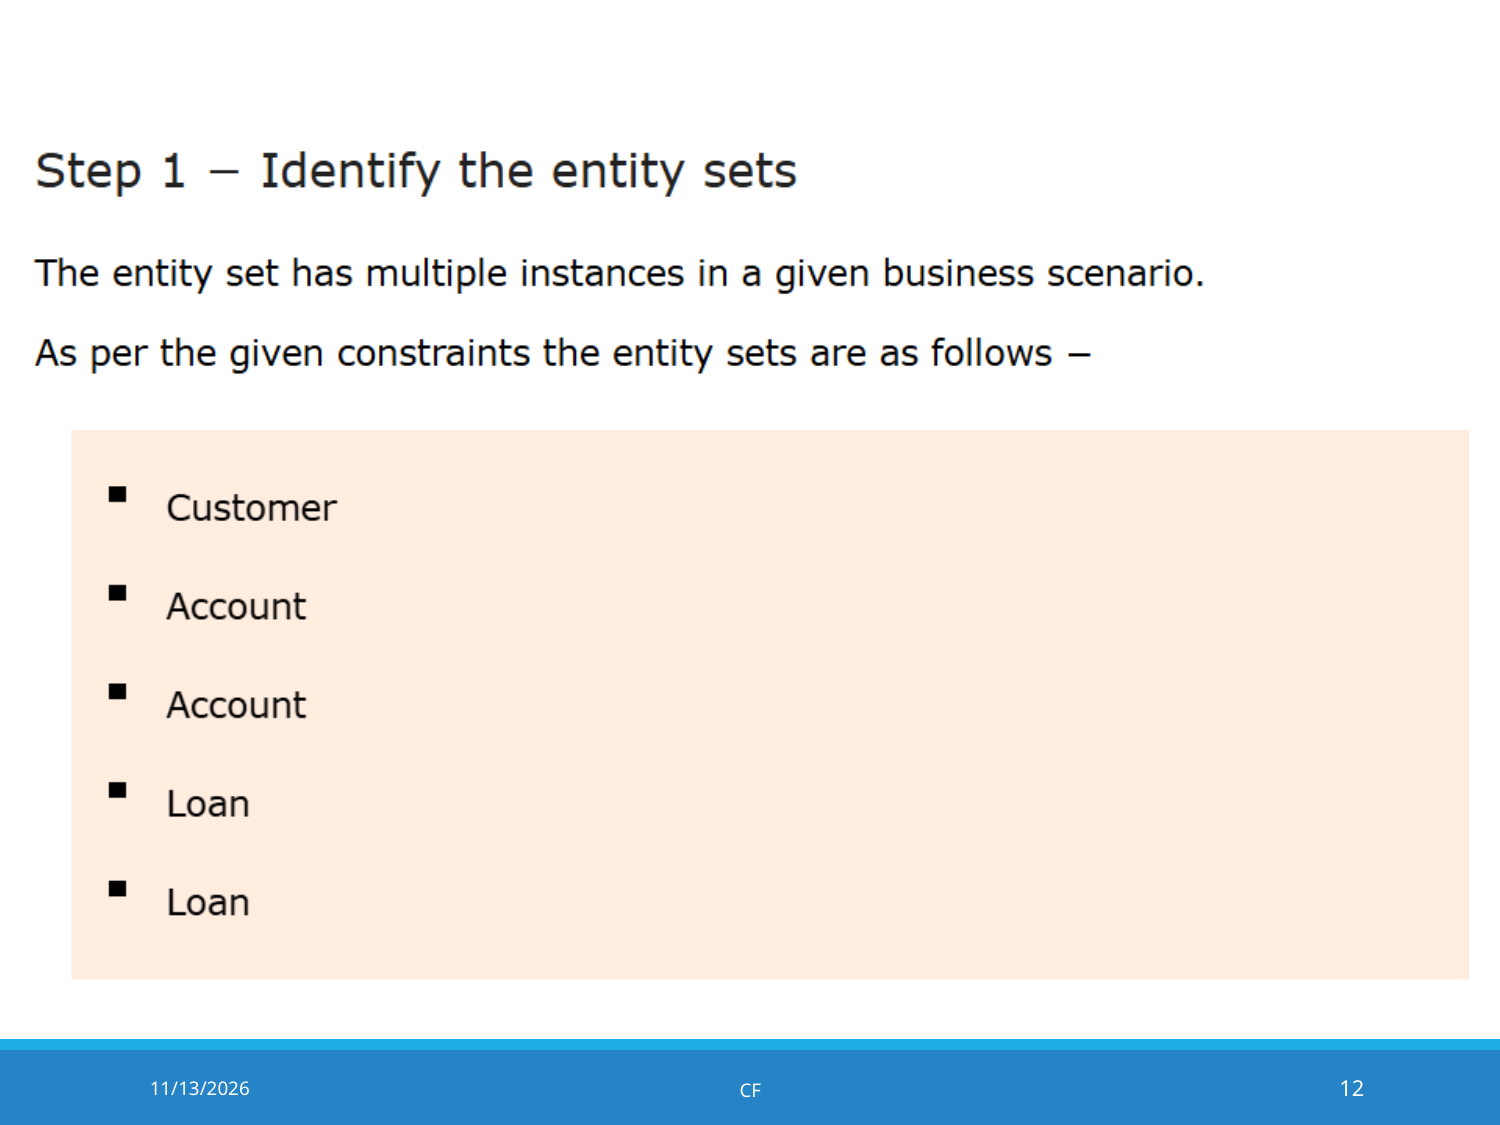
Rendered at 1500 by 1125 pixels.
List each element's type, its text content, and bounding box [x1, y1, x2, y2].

picture [30, 125, 1470, 1000]
footer CF [453, 1059, 1047, 1120]
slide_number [134, 1059, 440, 1120]
slide_number 12 [1217, 1059, 1380, 1120]
